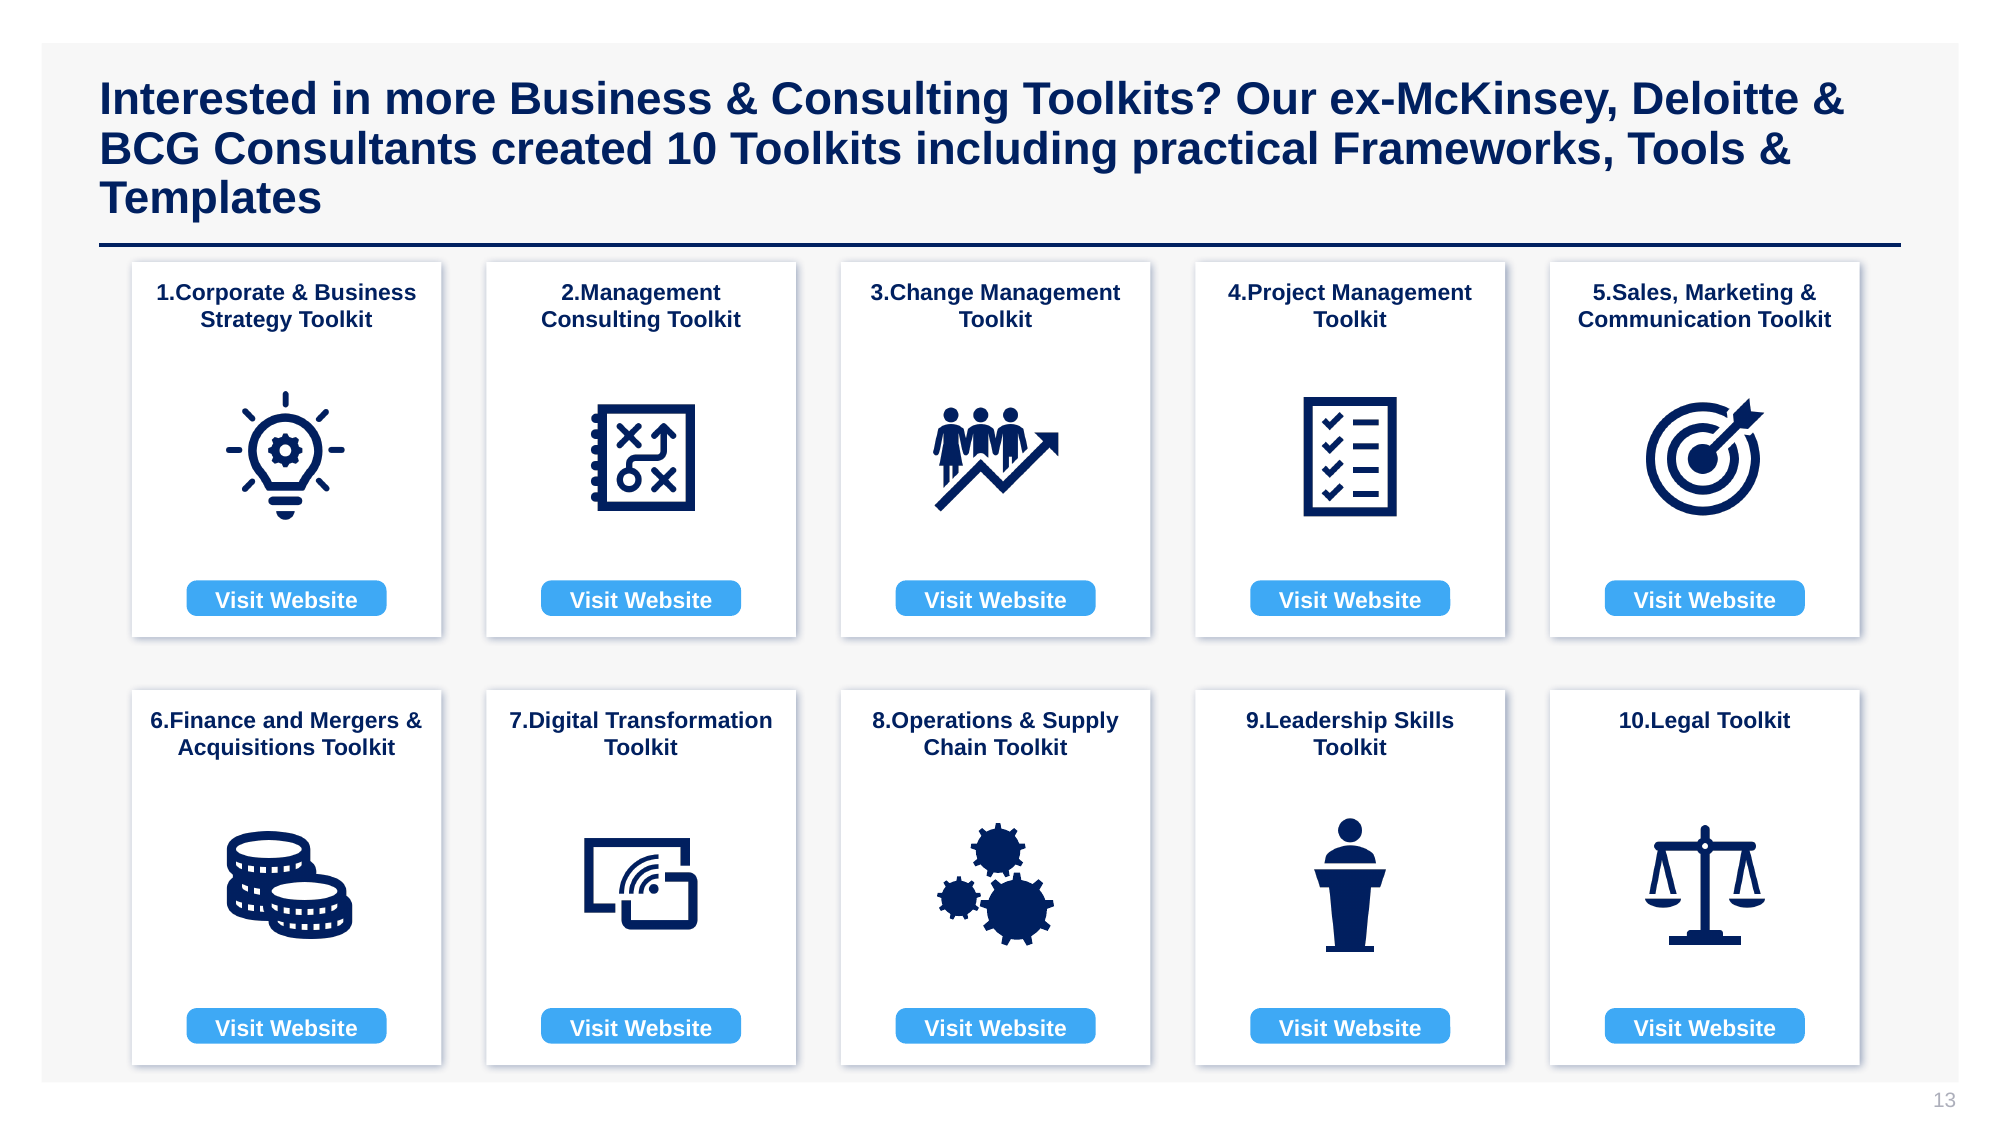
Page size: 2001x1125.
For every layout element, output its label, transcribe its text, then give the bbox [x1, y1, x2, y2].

text_box 4.Project Management Toolkit [1195, 262, 1506, 638]
picture [1633, 813, 1777, 957]
text_box 3.Change Management Toolkit [840, 262, 1151, 638]
text_box Visit Website [895, 580, 1096, 616]
picture [215, 813, 358, 957]
text_box Visit Website [895, 1008, 1096, 1044]
text_box 7.Digital Transformation Toolkit [486, 690, 796, 1066]
text_box Visit Website [1604, 1008, 1805, 1044]
text_box Visit Website [186, 580, 387, 616]
text_box 10.Legal Toolkit [1550, 690, 1860, 1066]
picture [566, 382, 717, 533]
text_box 1.Corporate & Business Strategy Toolkit [131, 262, 442, 638]
text_box 8.Operations & Supply Chain Toolkit [840, 690, 1151, 1066]
text_box 2.Management Consulting Toolkit [486, 262, 796, 638]
text_box Visit Website [541, 580, 742, 616]
text_box Visit Website [1604, 580, 1805, 616]
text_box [936, 822, 1055, 948]
text_box 5.Sales, Marketing & Communication Toolkit [1550, 262, 1860, 638]
text_box Visit Website [186, 1008, 387, 1044]
text_box Visit Website [1250, 1008, 1451, 1044]
text_box Visit Website [1250, 580, 1451, 616]
text_box 6.Finance and Mergers & Acquisitions Toolkit [131, 690, 442, 1066]
picture [1633, 385, 1777, 528]
text_box Visit Website [541, 1008, 742, 1044]
picture [567, 807, 716, 956]
picture [1278, 813, 1422, 957]
title Interested in more Business & Consulting Toolkits? Our ex-McKinsey, Deloitte & BCG Consultants created 10 Toolkits including practical Frameworks, Tools & Templates [84, 59, 1902, 239]
picture [924, 385, 1067, 528]
picture [215, 385, 358, 528]
slide_number 13 [1506, 1088, 1957, 1119]
text_box 9.Leadership Skills Toolkit [1195, 690, 1506, 1066]
picture [1278, 385, 1422, 528]
